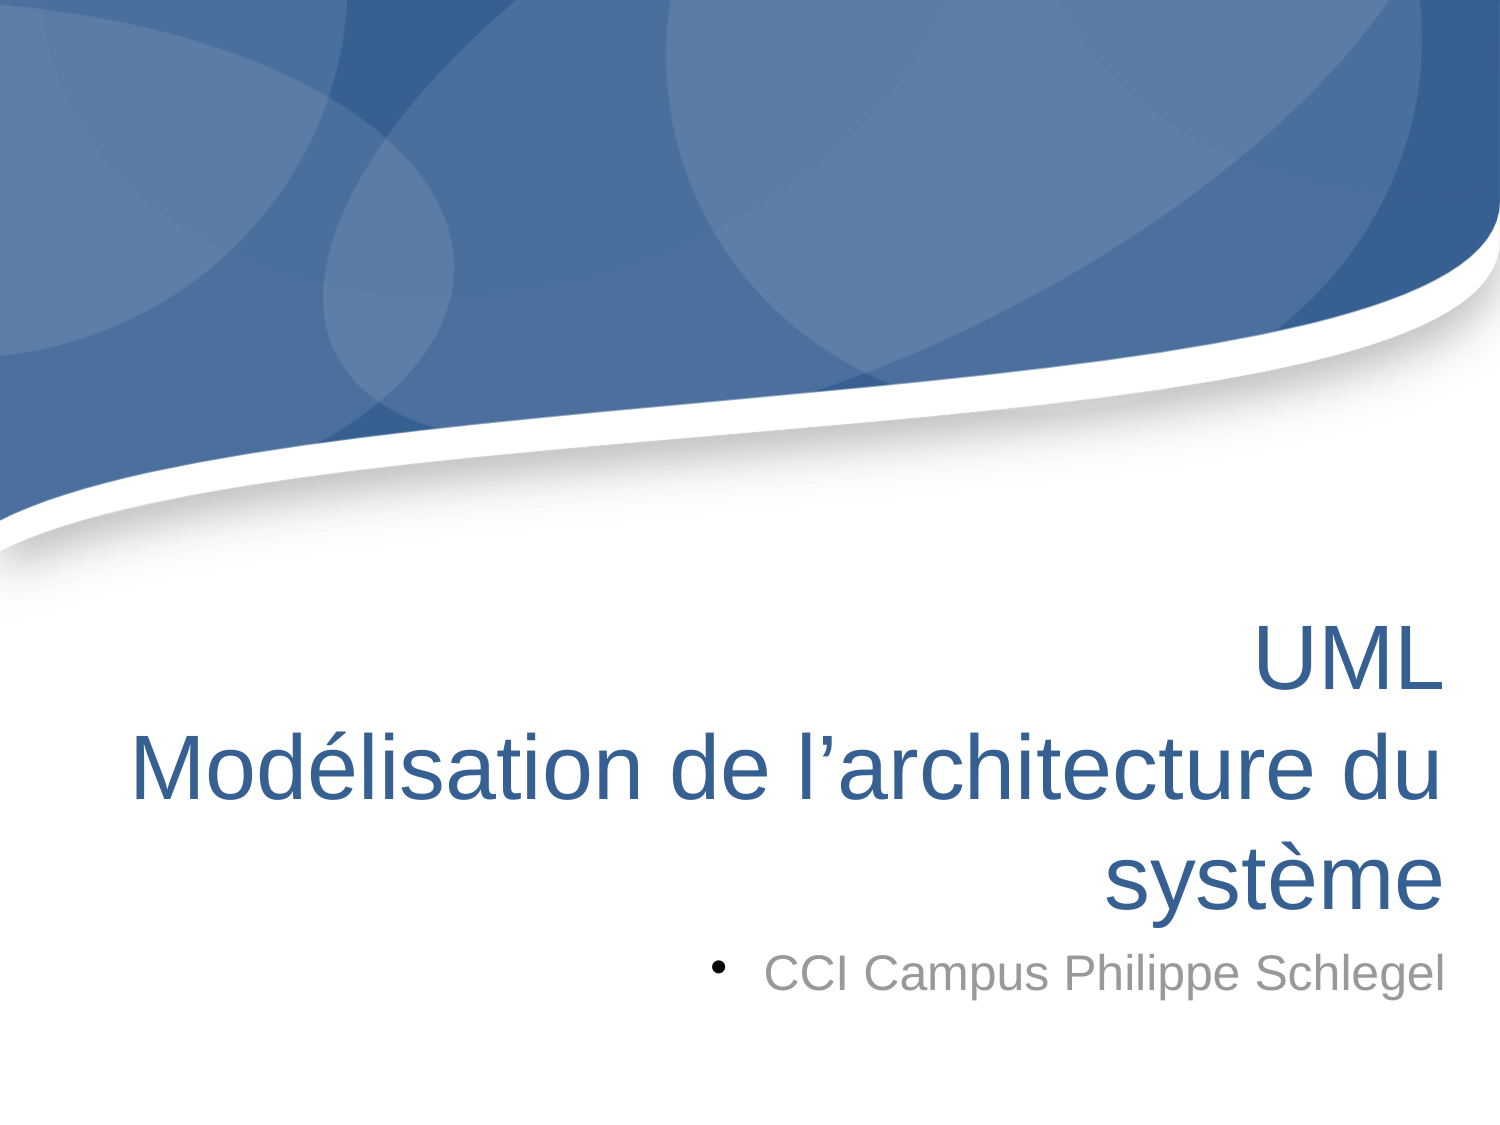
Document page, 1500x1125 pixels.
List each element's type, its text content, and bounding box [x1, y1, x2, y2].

text_box UML Modélisation de l’architecture du système [71, 604, 1447, 922]
picture [0, 0, 1500, 642]
text_box CCI Campus Philippe Schlegel [171, 940, 1447, 1092]
